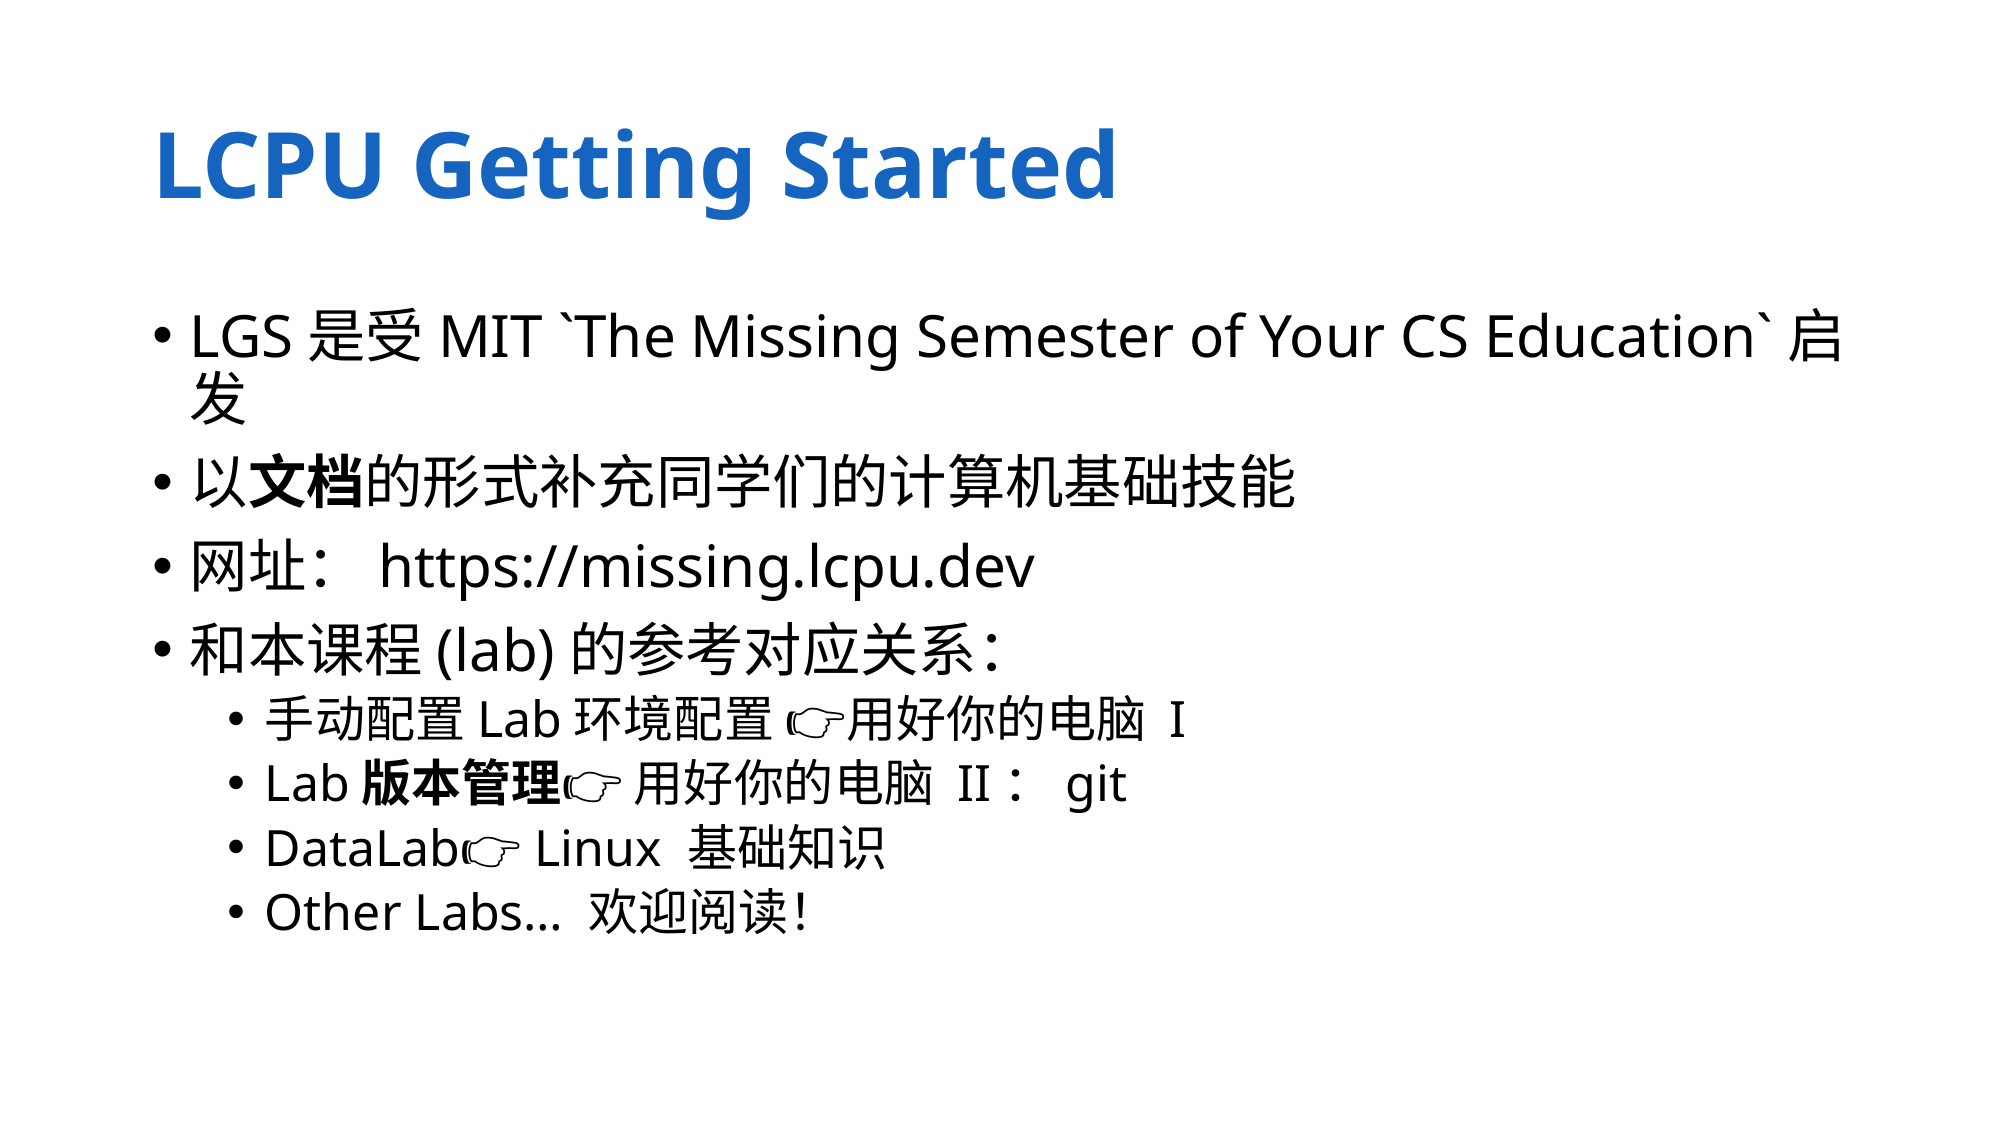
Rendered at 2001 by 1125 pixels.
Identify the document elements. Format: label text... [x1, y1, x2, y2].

list LGS是受MIT `The Missing Semester of Your CS Education`启发 以文档的形式补充同学们的计算机基础技能 网址：https://missing.lcpu.dev 和本课程(lab)的参考对应关系： 手动配置Lab环境配置 👉用好你的电脑 I Lab版本管理👉 用好你的电脑 II：git DataLab👉 Linux 基础知识 Other Labs… 欢迎阅读！ [137, 299, 1863, 1086]
title LCPU Getting Started [137, 59, 1863, 278]
